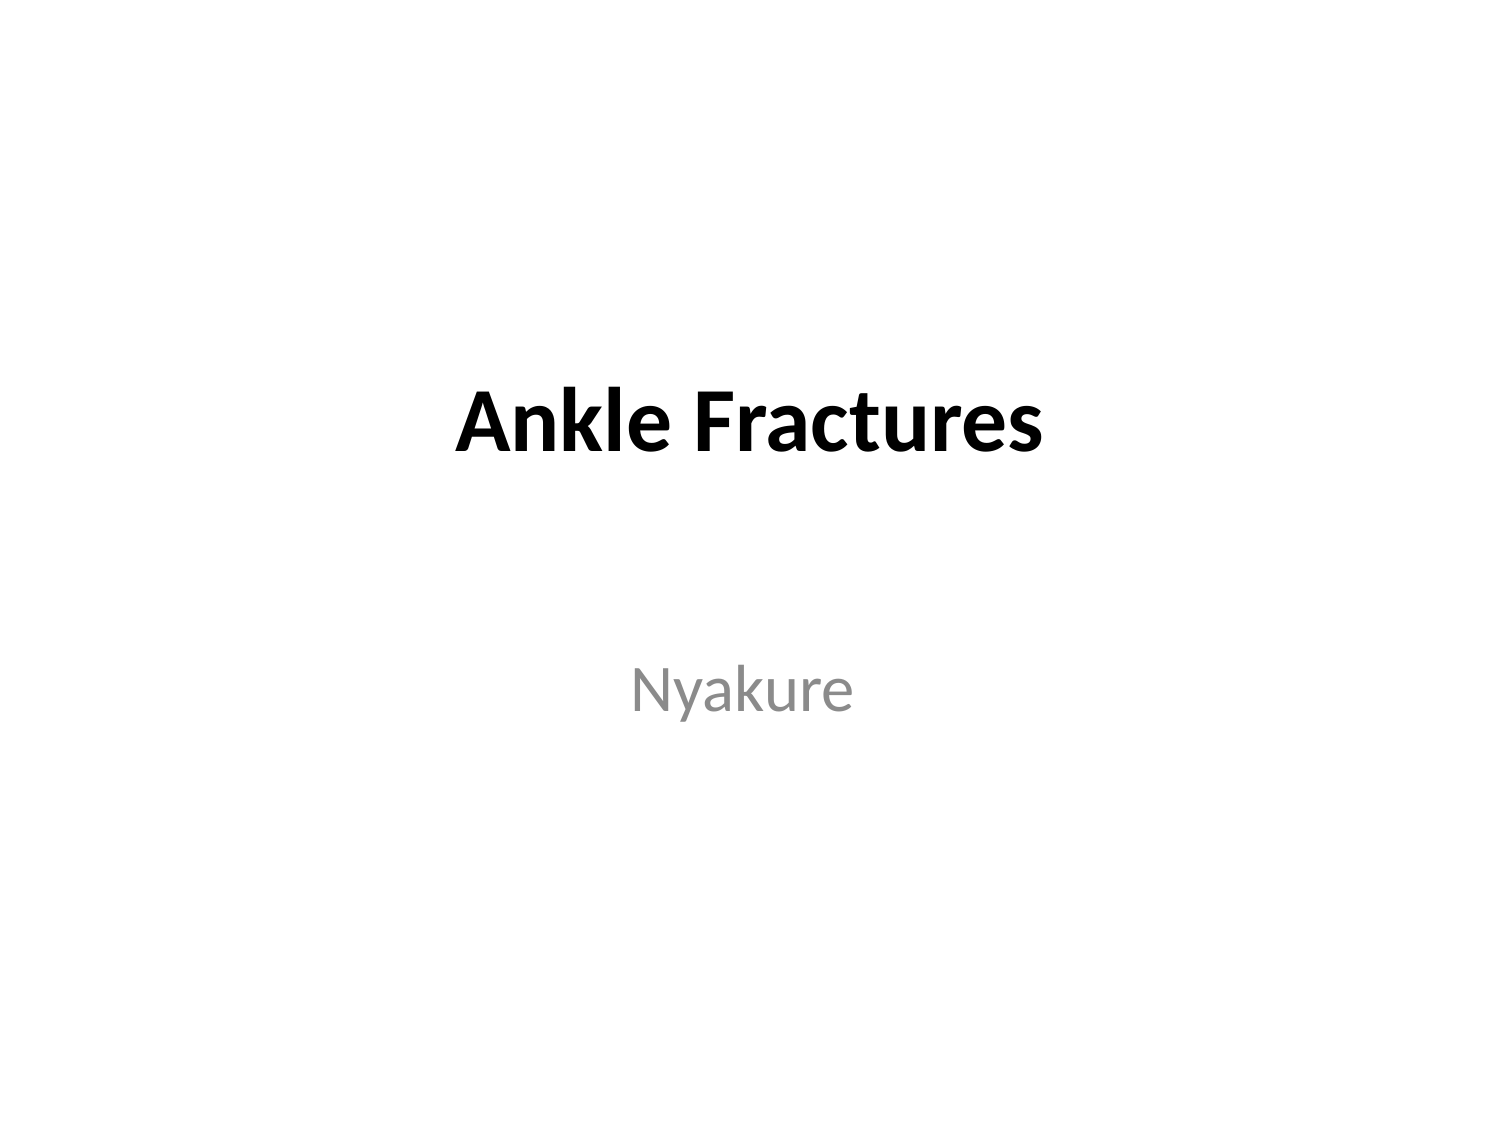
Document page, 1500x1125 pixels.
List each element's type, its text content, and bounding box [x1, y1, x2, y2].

title Ankle Fractures [112, 349, 1388, 591]
subtitle Nyakure [225, 637, 1275, 925]
